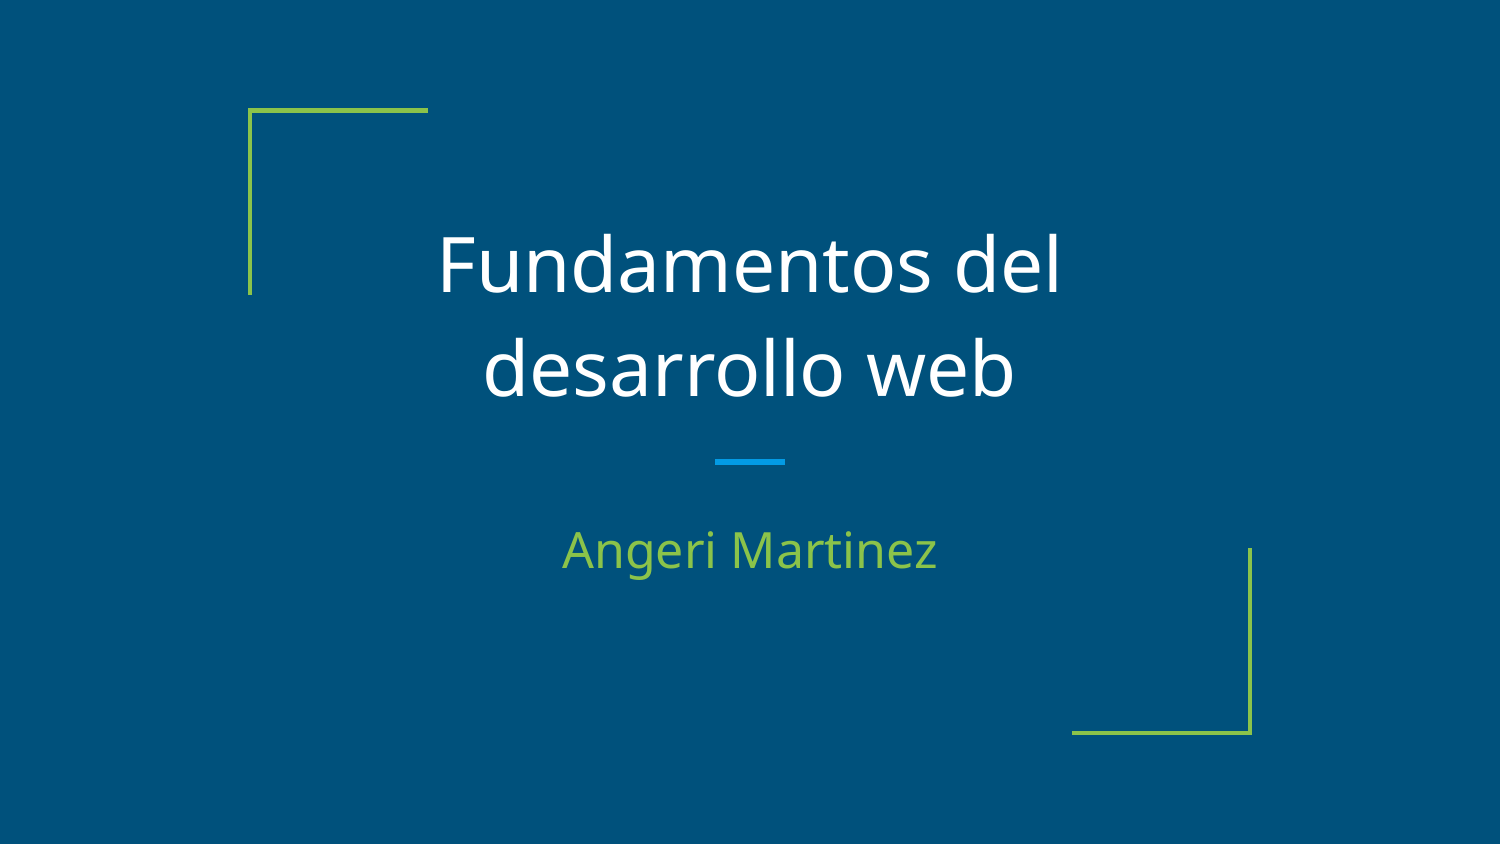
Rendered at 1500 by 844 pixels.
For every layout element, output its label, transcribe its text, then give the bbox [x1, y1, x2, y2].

title Fundamentos del desarrollo web [275, 195, 1225, 435]
subtitle Angeri Martinez [275, 500, 1225, 650]
